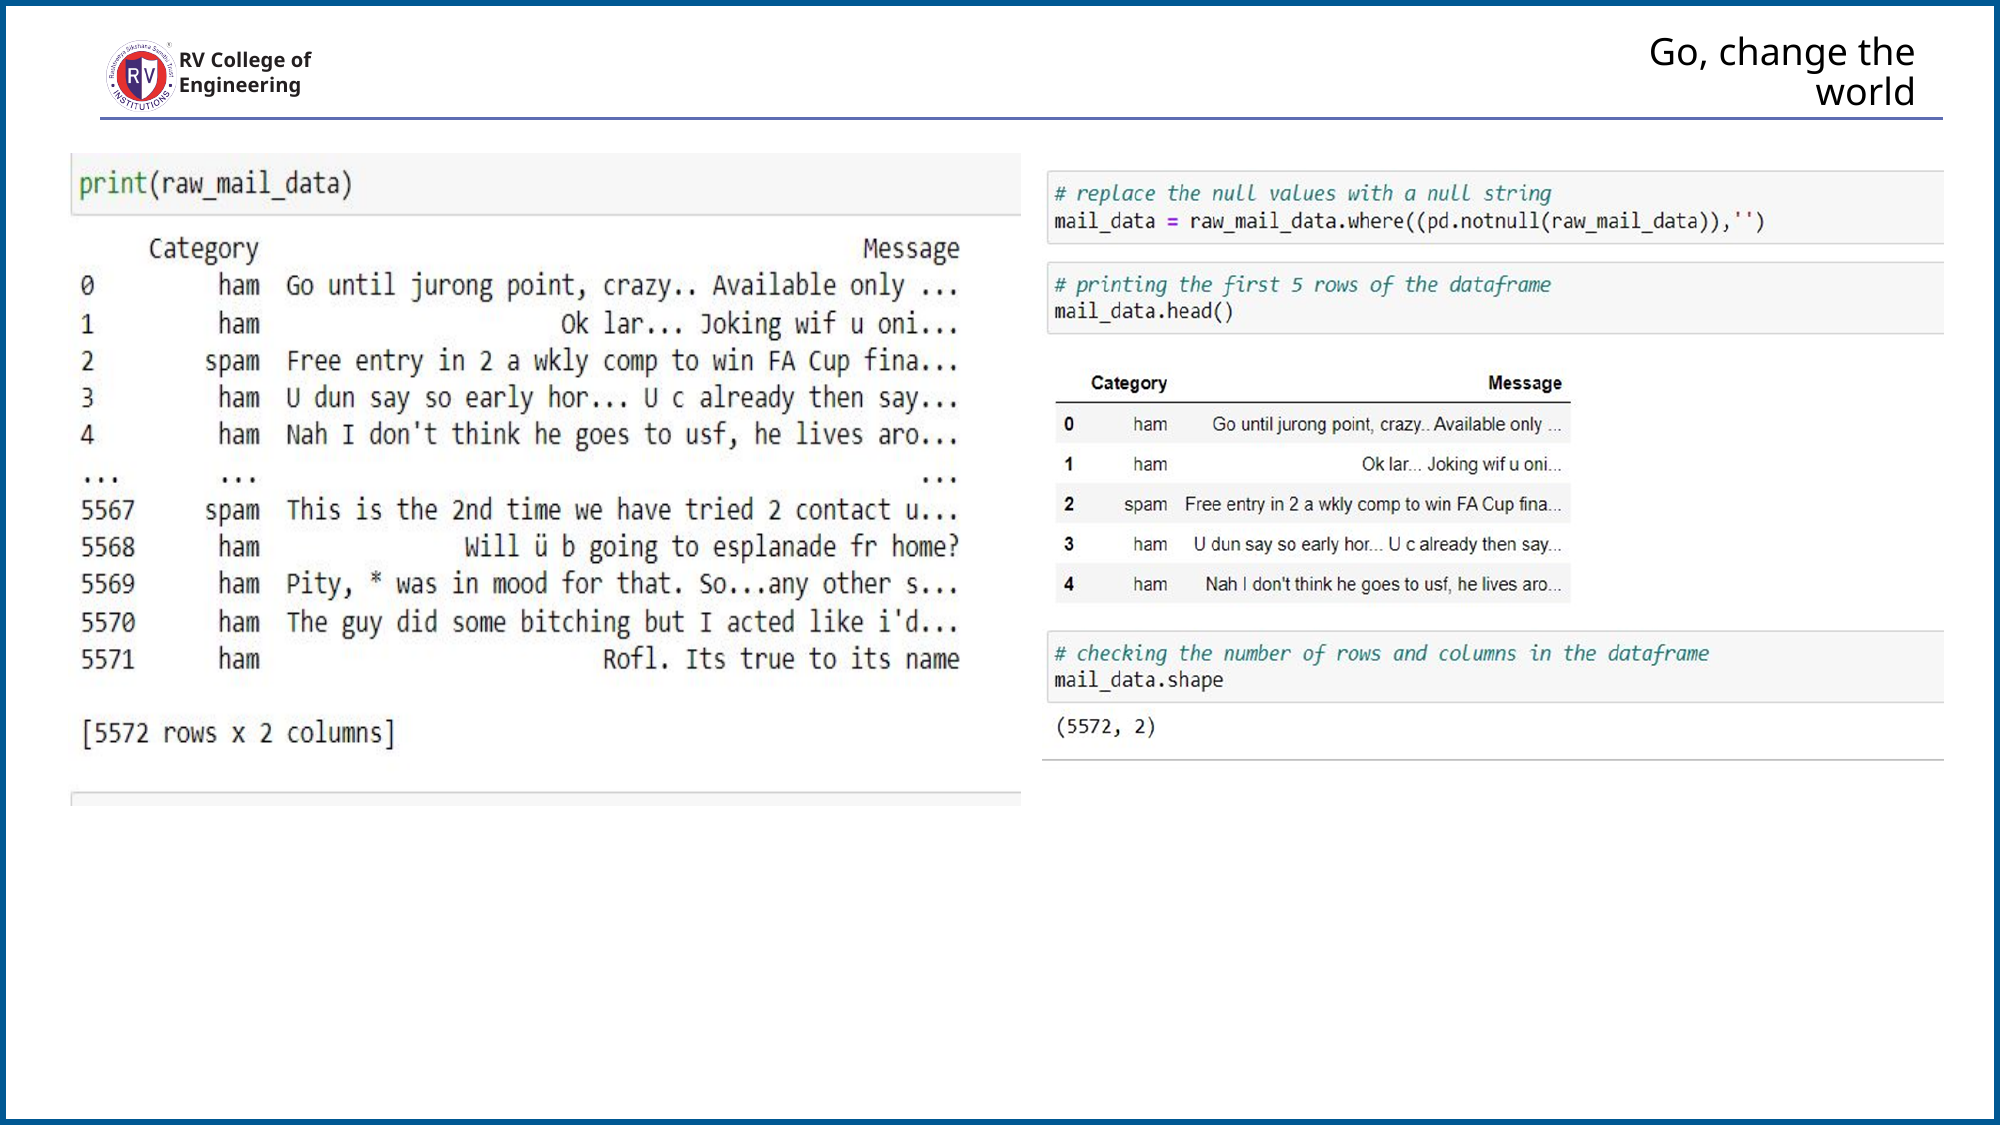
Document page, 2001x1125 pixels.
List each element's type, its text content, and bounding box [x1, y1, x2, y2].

picture [1042, 168, 1944, 769]
text_box [0, 0, 2000, 1125]
text_box RV College of Engineering [177, 47, 314, 97]
text_box [106, 40, 177, 112]
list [68, 153, 1021, 806]
text_box Go, change the world [1565, 50, 1932, 97]
